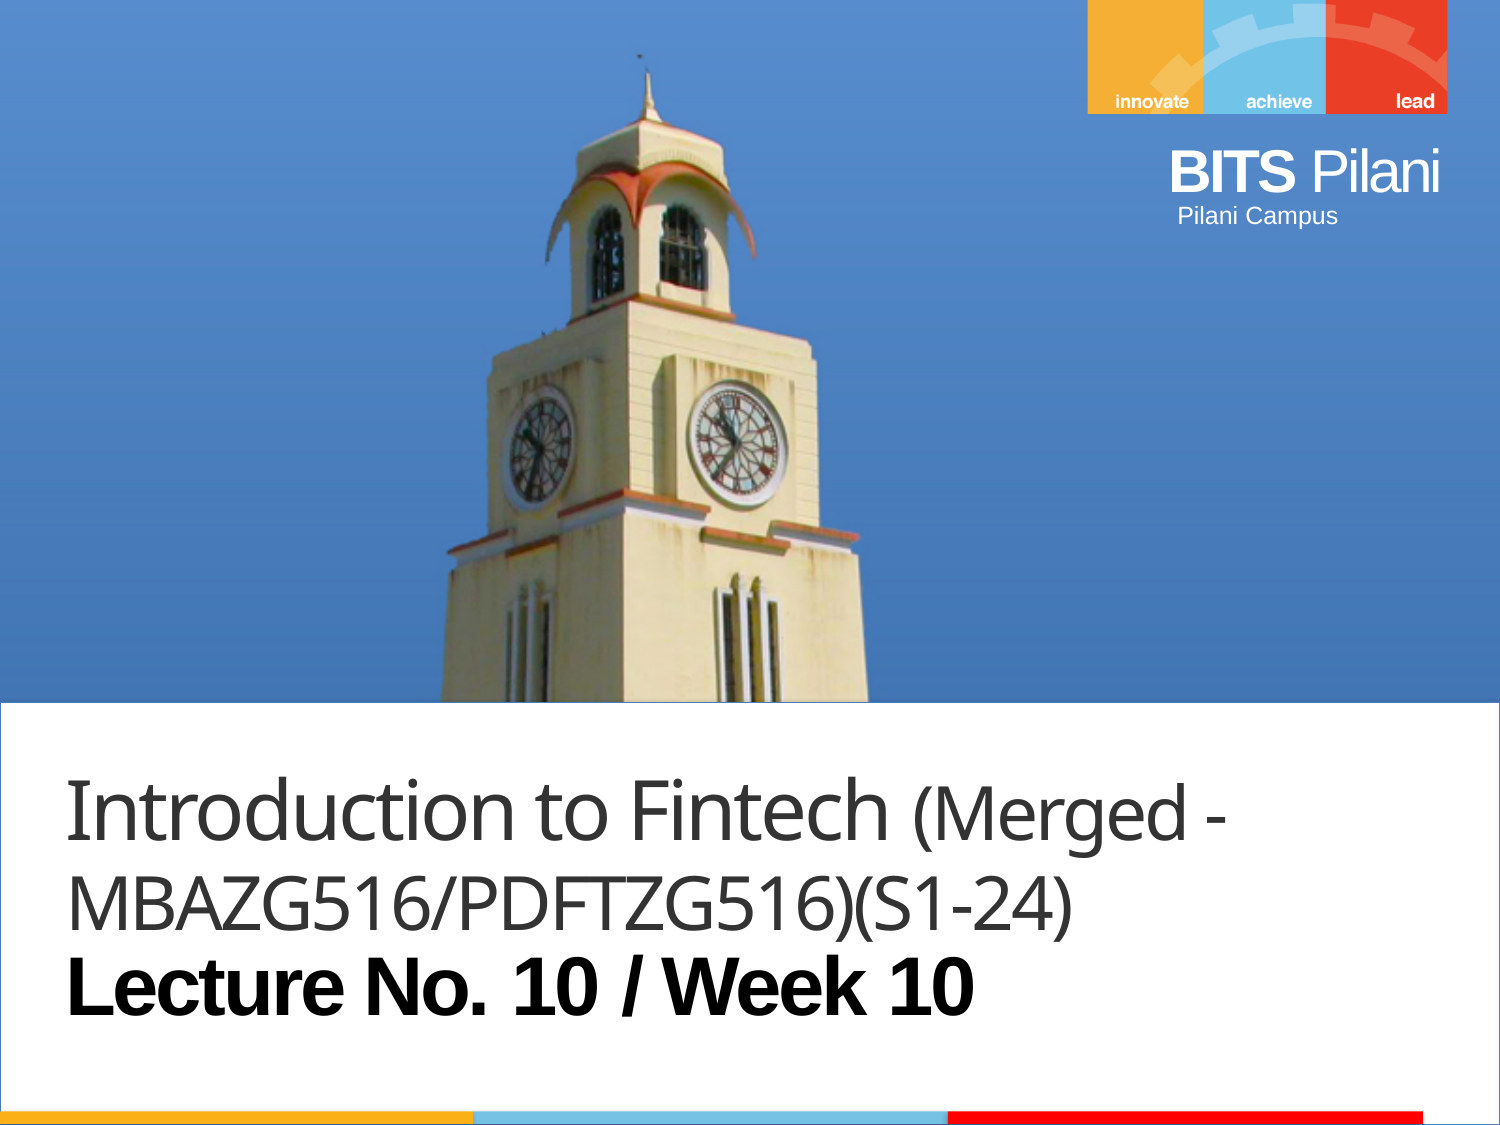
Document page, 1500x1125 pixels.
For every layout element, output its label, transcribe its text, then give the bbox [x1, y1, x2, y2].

list Introduction to Fintech (Merged - MBAZG516/PDFTZG516)(S1-24) Lecture No. 10 / Week 10 [50, 762, 1438, 1025]
picture [0, 0, 1500, 702]
